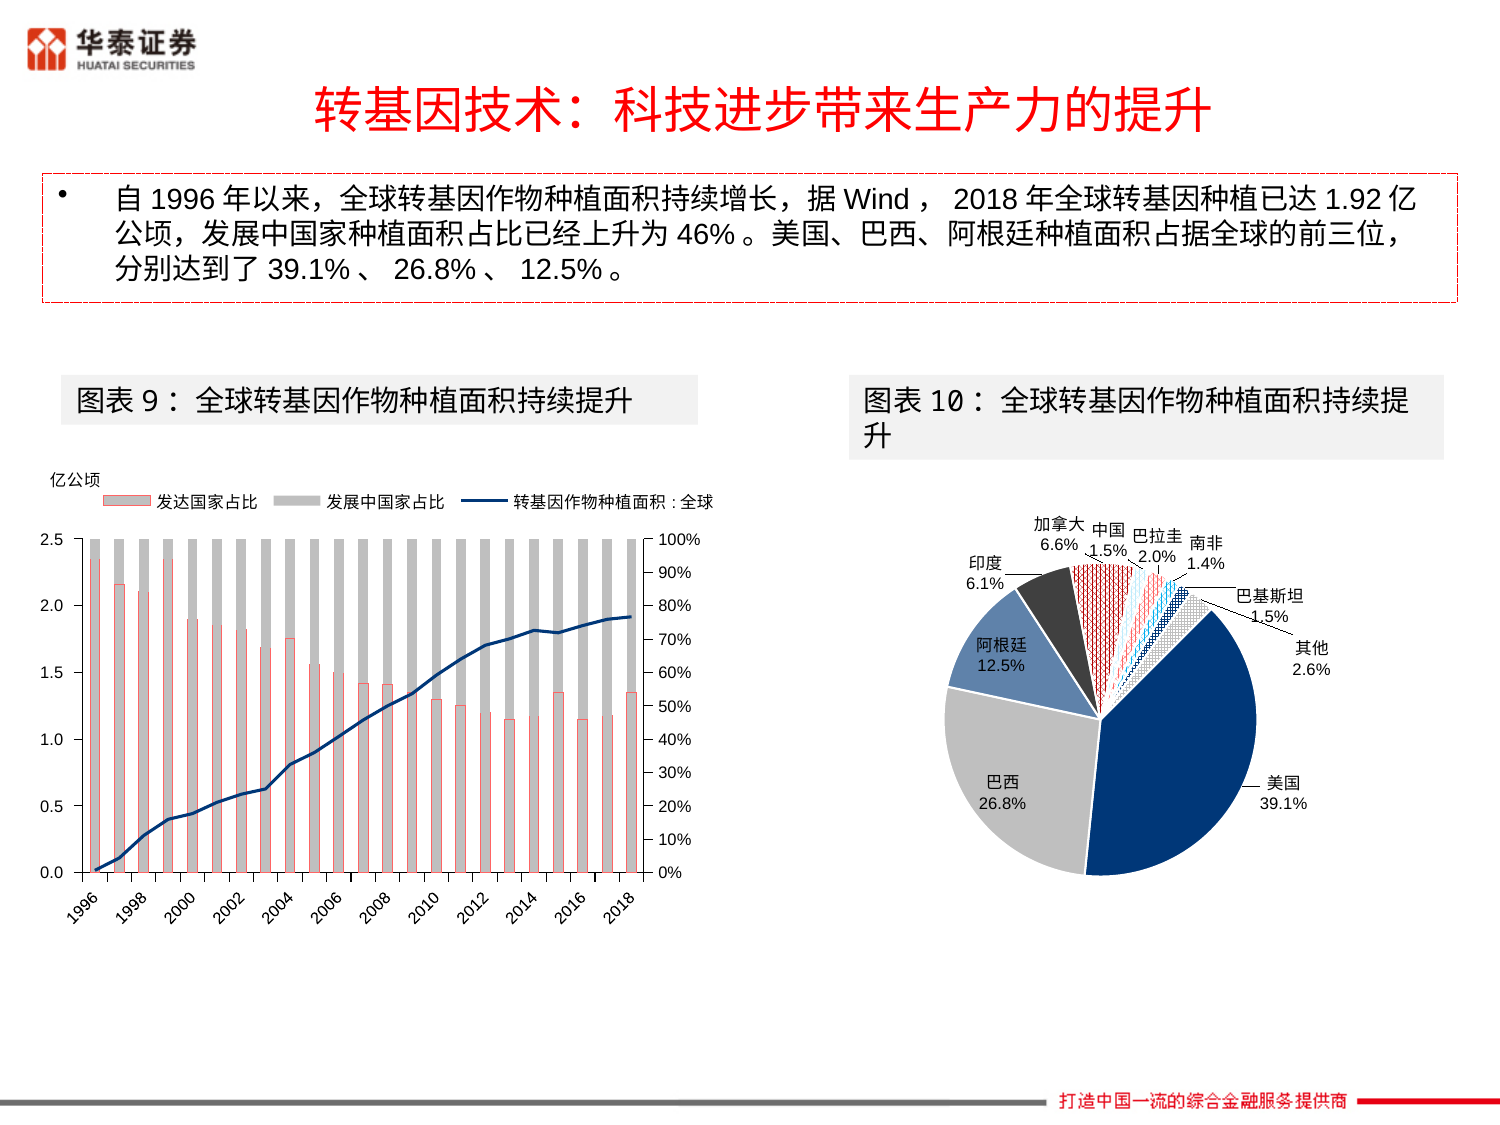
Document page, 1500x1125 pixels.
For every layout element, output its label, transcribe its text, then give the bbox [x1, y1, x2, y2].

chart [827, 493, 1466, 935]
text_box 图表10：全球转基因作物种植面积持续提升 [849, 374, 1444, 460]
chart [40, 460, 764, 968]
list 自1996年以来，全球转基因作物种植面积持续增长，据Wind，2018年全球转基因种植已达1.92亿公顷，发展中国家种植面积占比已经上升为46%。美国、巴西、阿根廷种植面积占据全球的前三位，分别达到了39.1%、26.8%、12.5%。 [42, 173, 1458, 303]
text_box 图表9：全球转基因作物种植面积持续提升 [61, 374, 698, 425]
picture [0, 0, 1500, 1125]
text_box 转基因技术：科技进步带来生产力的提升 [116, 63, 1411, 154]
